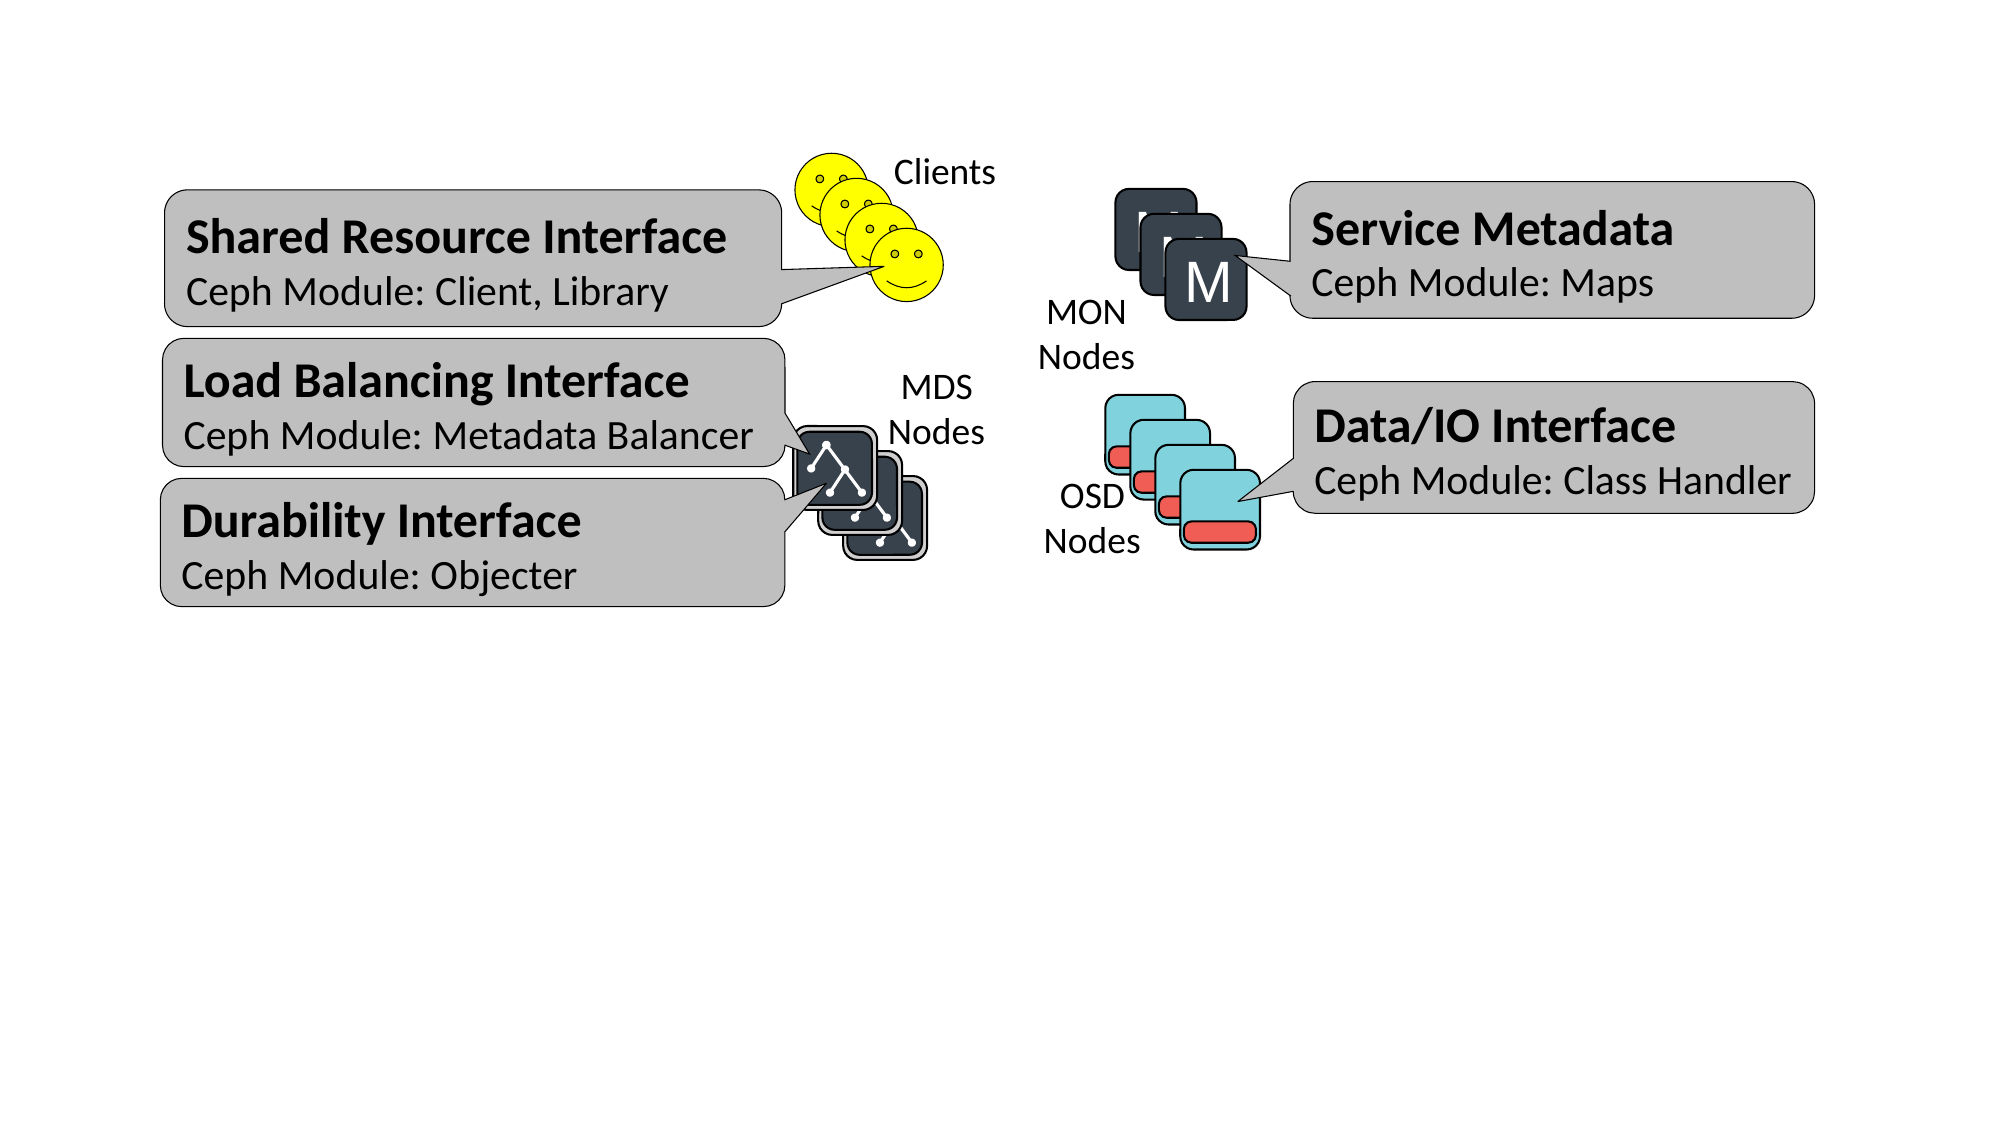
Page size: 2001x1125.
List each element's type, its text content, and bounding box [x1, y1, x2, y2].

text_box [1180, 469, 1260, 550]
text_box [818, 451, 903, 535]
text_box M [1164, 237, 1248, 322]
text_box [794, 152, 854, 226]
text_box M [1139, 212, 1223, 279]
text_box MDS Nodes [846, 354, 1027, 460]
text_box [844, 202, 918, 266]
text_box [1105, 394, 1185, 475]
text_box MON Nodes [996, 279, 1177, 385]
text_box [793, 426, 878, 510]
text_box OSD Nodes [978, 463, 1207, 568]
text_box Data/IO Interface Ceph Module: Class Handler [1260, 381, 1816, 514]
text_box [1155, 444, 1235, 525]
text_box Service Metadata Ceph Module: Maps [1233, 181, 1816, 319]
text_box Shared Resource Interface Ceph Module: Client, Library [163, 189, 885, 328]
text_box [1130, 419, 1211, 500]
text_box M [1114, 187, 1198, 272]
text_box [819, 177, 893, 251]
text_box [843, 476, 928, 560]
text_box Load Balancing Interface Ceph Module: Metadata Balancer [161, 337, 794, 468]
text_box Clients [854, 139, 1035, 200]
text_box Durability Interface Ceph Module: Objecter [159, 477, 805, 608]
text_box [869, 227, 944, 303]
